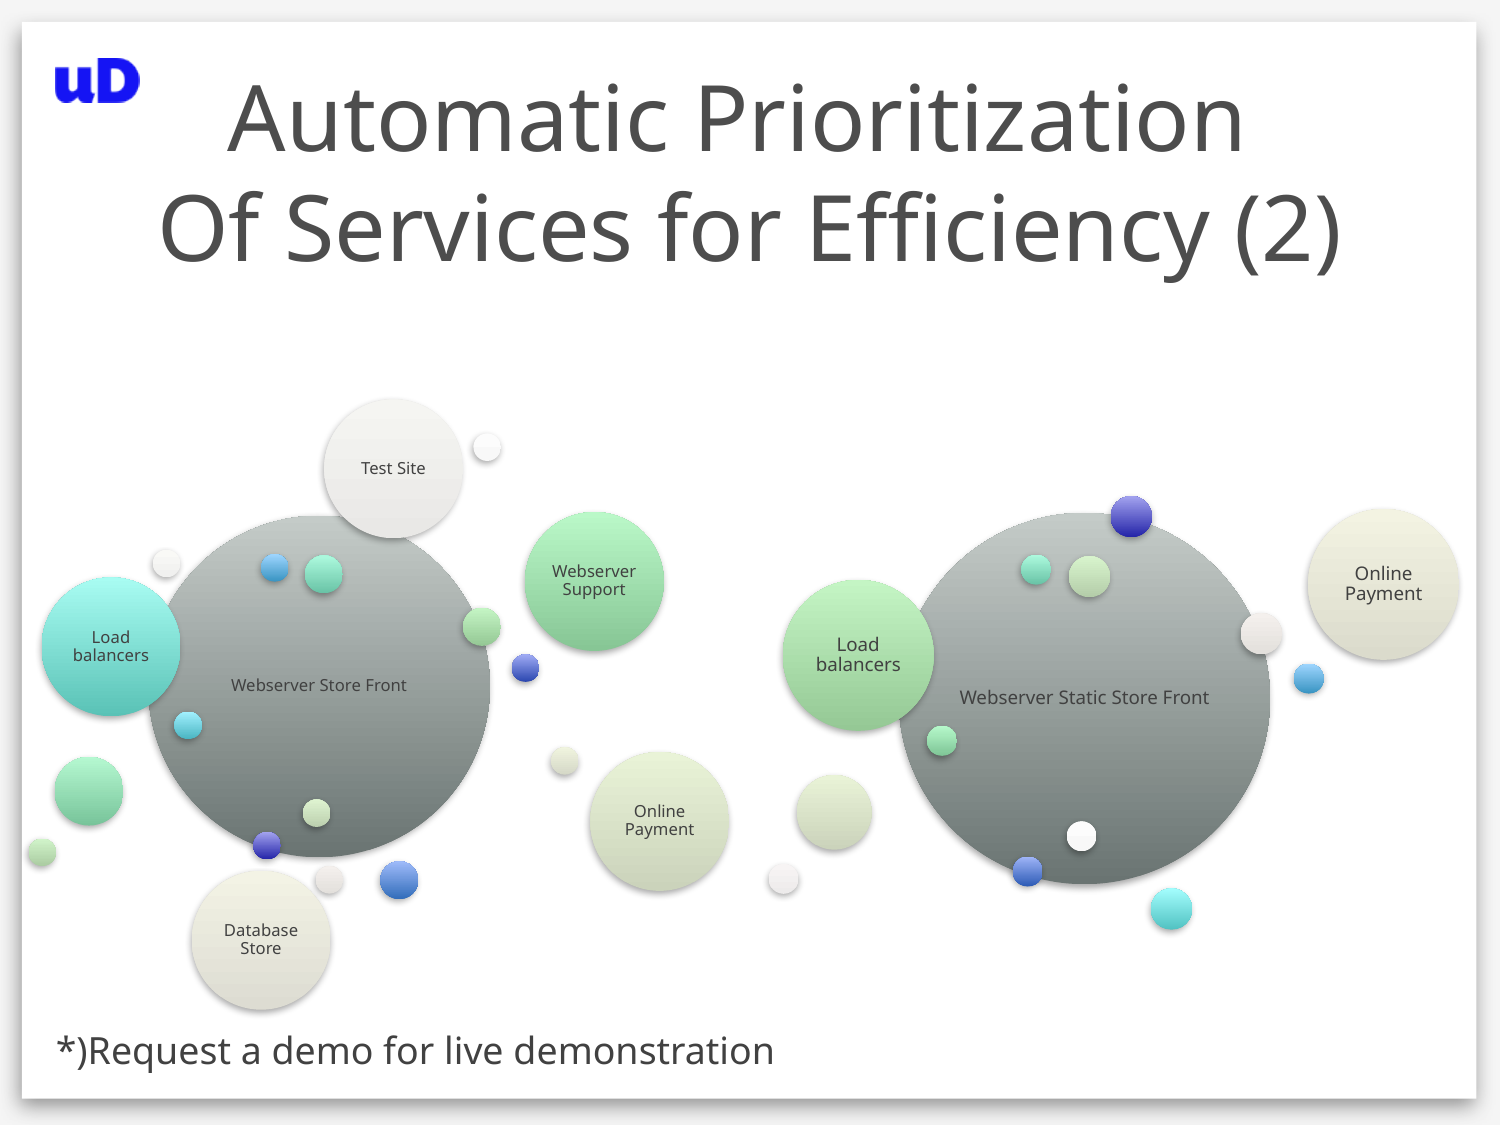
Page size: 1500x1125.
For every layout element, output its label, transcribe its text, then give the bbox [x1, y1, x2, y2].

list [28, 367, 730, 1042]
title Automatic Prioritization Of Services for Efficiency (2) [41, 29, 1459, 311]
text_box *)Request a demo for live demonstration [41, 1019, 1399, 1080]
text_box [768, 375, 1460, 1050]
